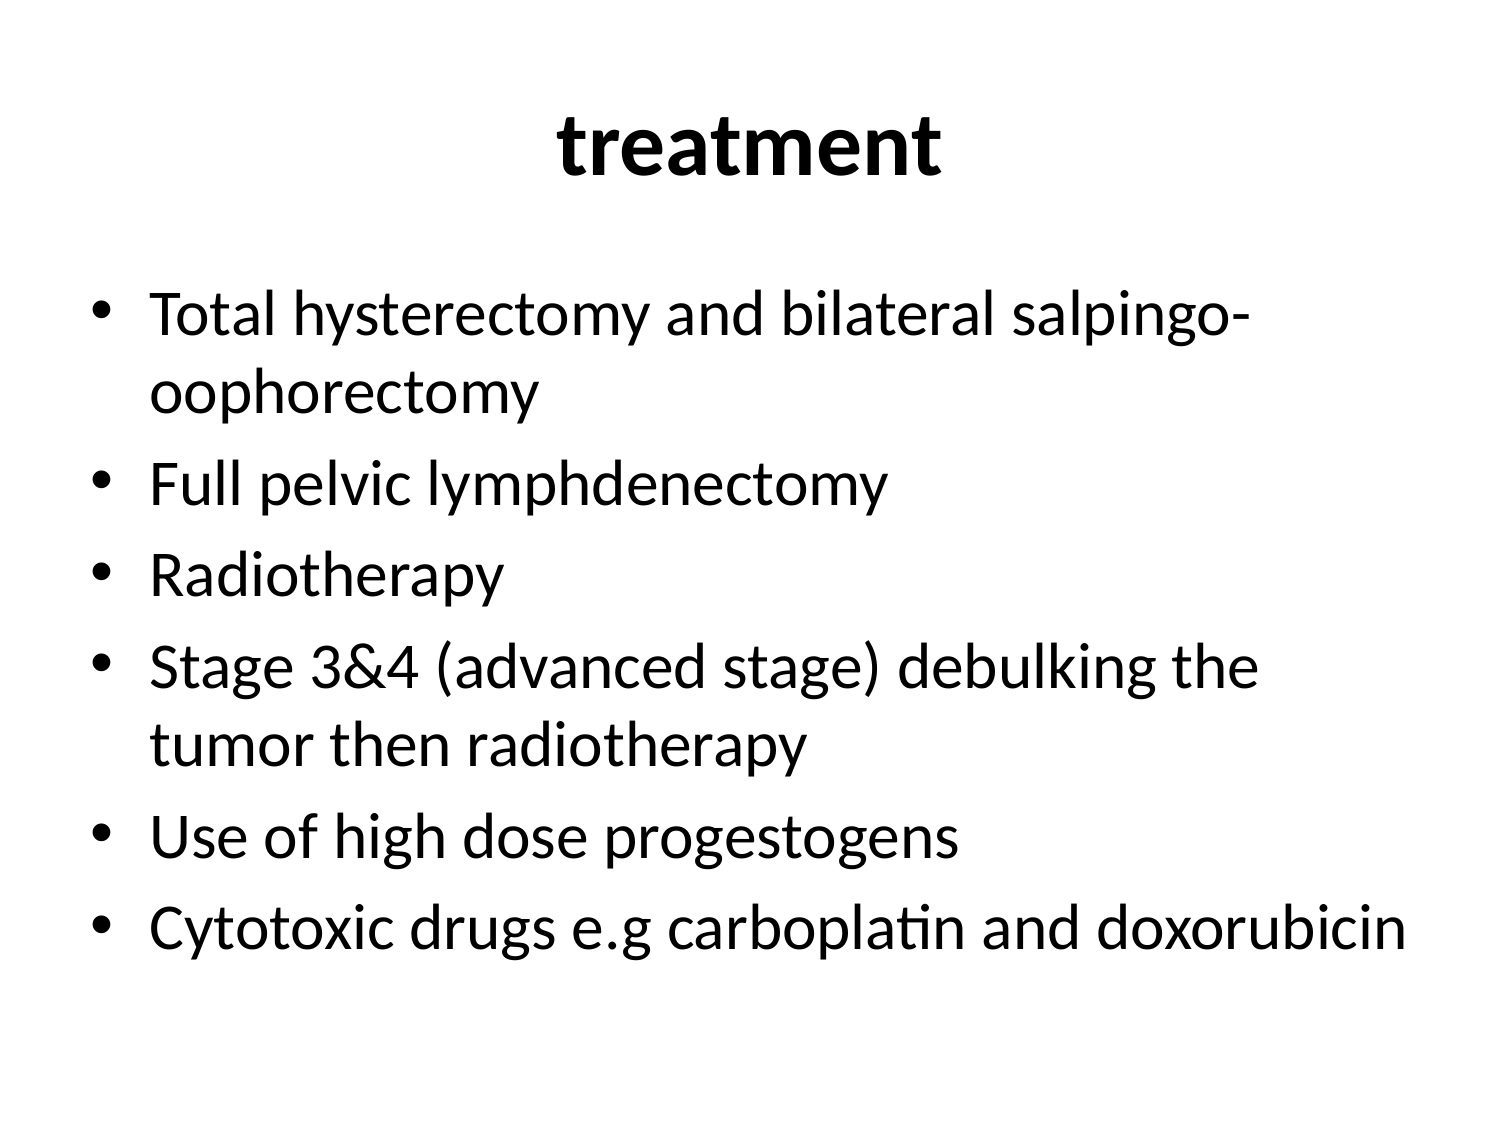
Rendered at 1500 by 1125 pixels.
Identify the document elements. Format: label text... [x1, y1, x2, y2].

list Total hysterectomy and bilateral salpingo-oophorectomy Full pelvic lymphdenectomy Radiotherapy Stage 3&4 (advanced stage) debulking the tumor then radiotherapy Use of high dose progestogens Cytotoxic drugs e.g carboplatin and doxorubicin [75, 262, 1425, 1005]
title treatment [75, 45, 1425, 233]
